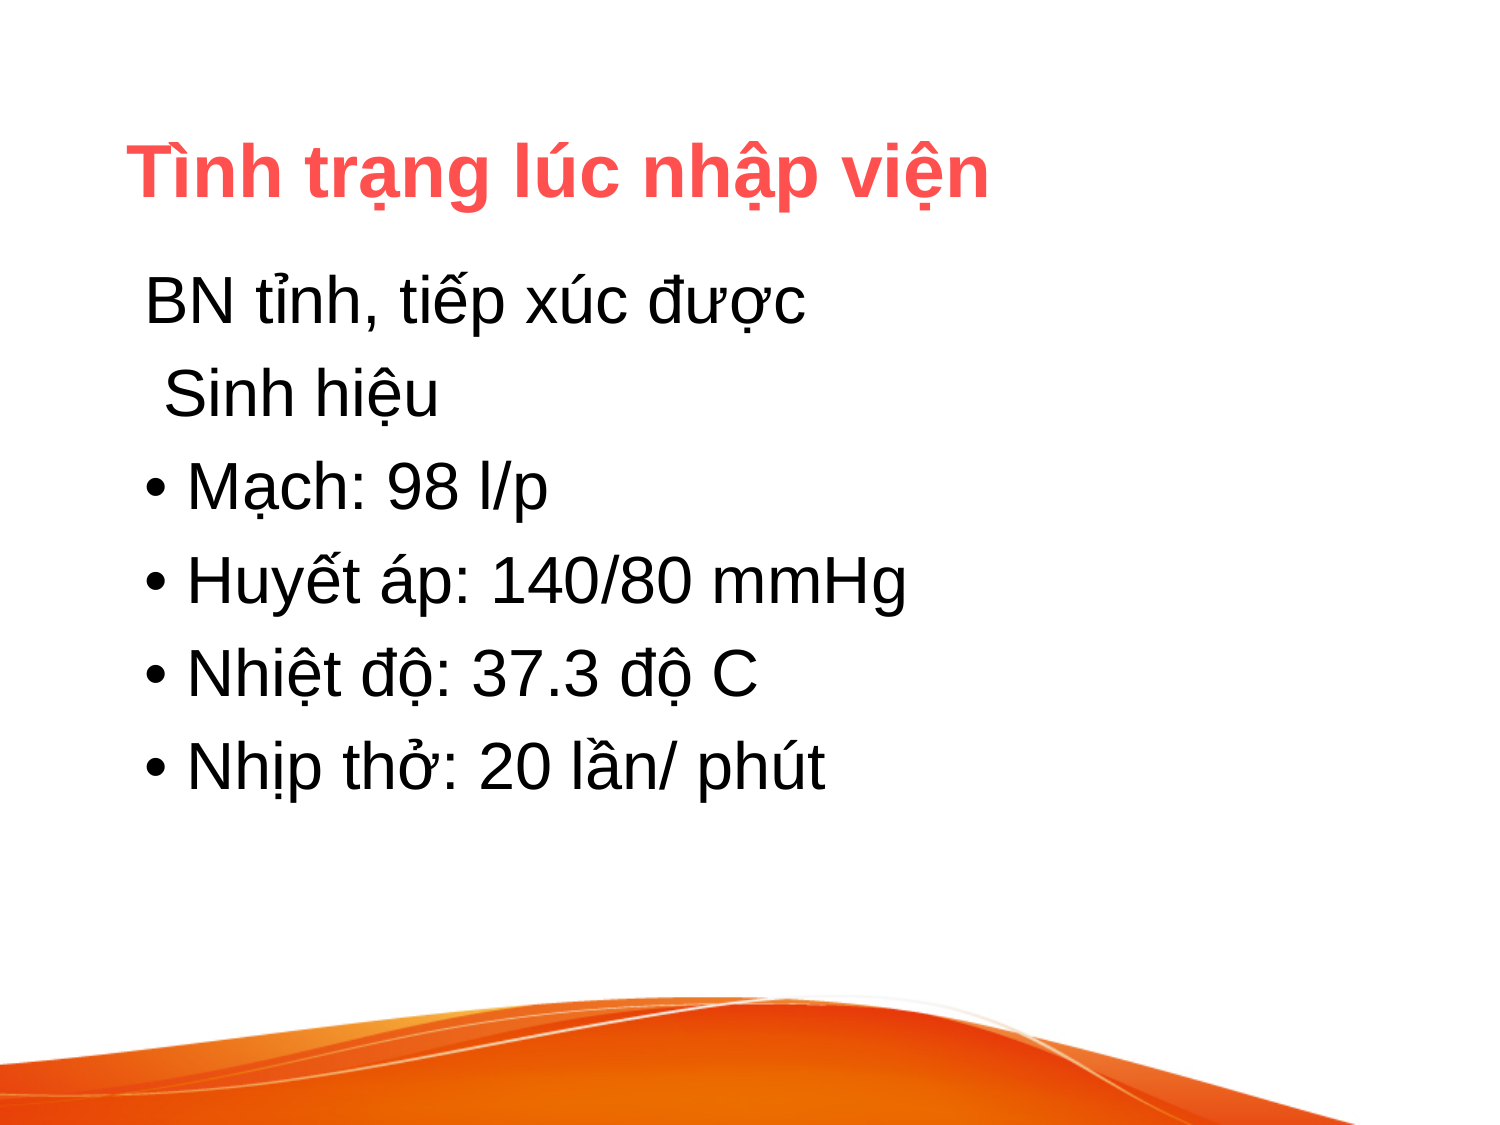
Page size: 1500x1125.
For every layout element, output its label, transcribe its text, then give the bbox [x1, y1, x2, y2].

picture [0, 0, 1500, 1125]
list BN tỉnh, tiếp xúc được Sinh hiệu • Mạch: 98 l/p • Huyết áp: 140/80 mmHg • Nhiệt độ: 37.3 độ C • Nhịp thở: 20 lần/ phút [129, 248, 1412, 834]
slide_number [1074, 1024, 1425, 1103]
title Tình trạng lúc nhập viện [111, 119, 1462, 216]
